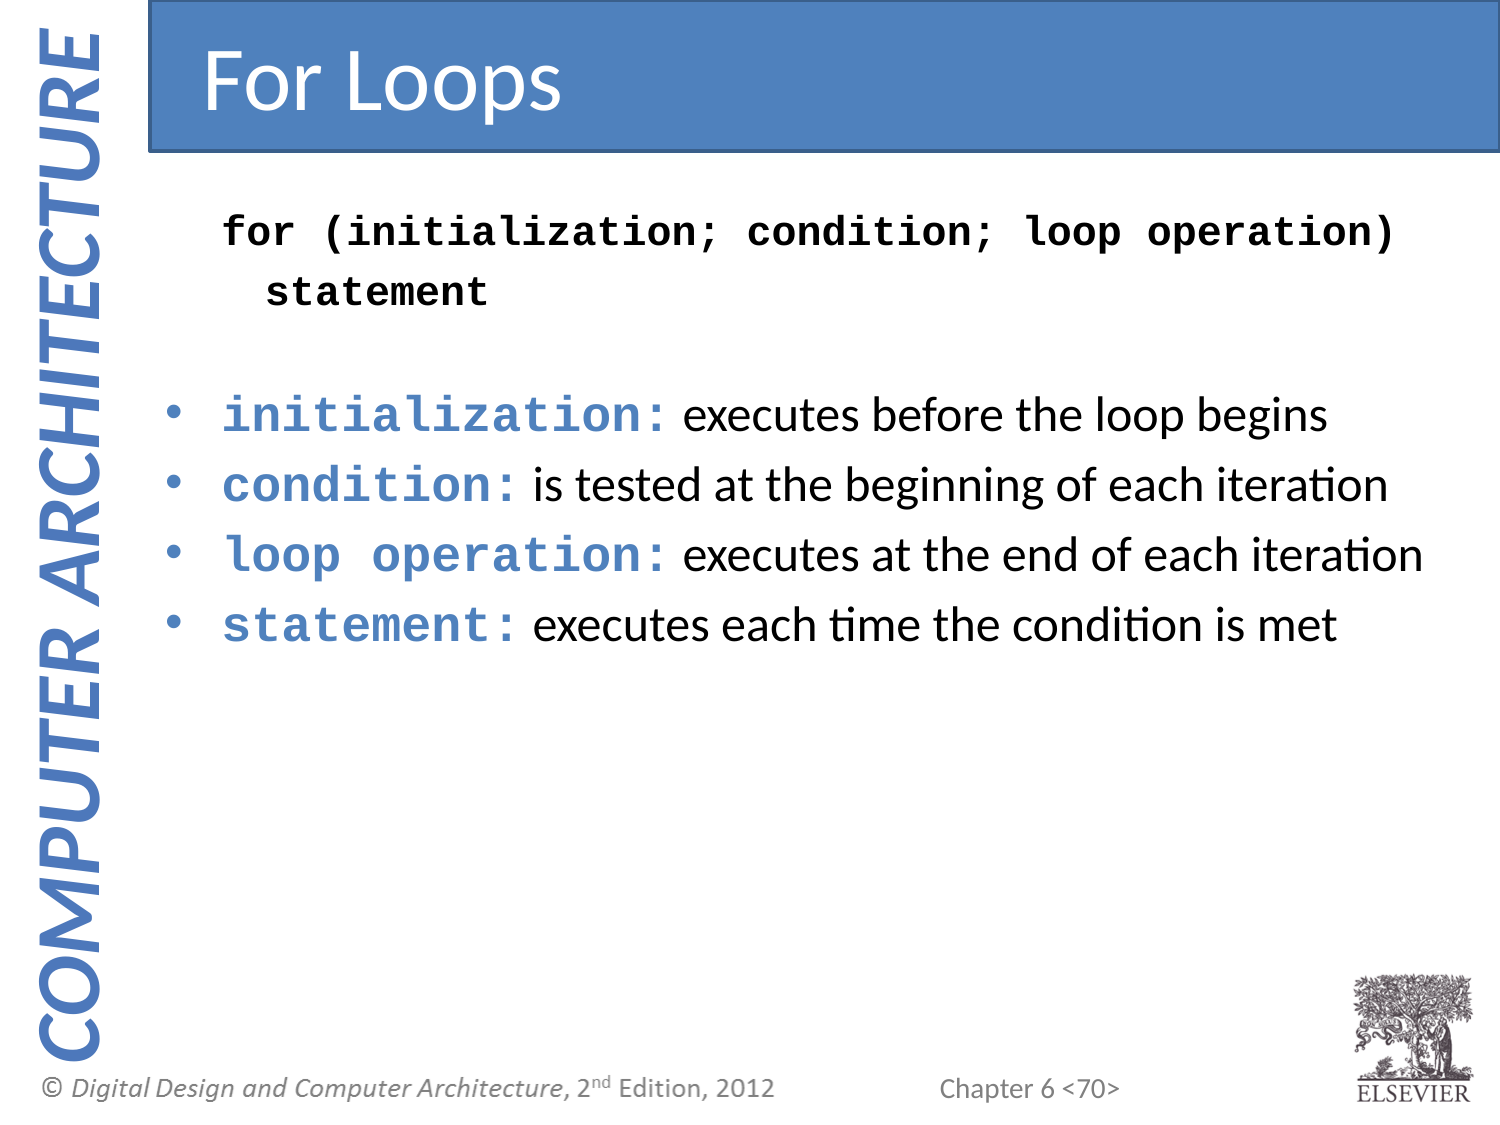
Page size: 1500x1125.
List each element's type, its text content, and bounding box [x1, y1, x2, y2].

picture [0, 0, 1500, 1125]
list for (initialization; condition; loop operation) statement initialization: executes before the loop begins condition: is tested at the beginning of each iteration loop operation: executes at the end of each iteration statement: executes each time the condition is met [150, 187, 1475, 1038]
text_box [112, 200, 1438, 1050]
text_box For Loops [187, 11, 1488, 136]
